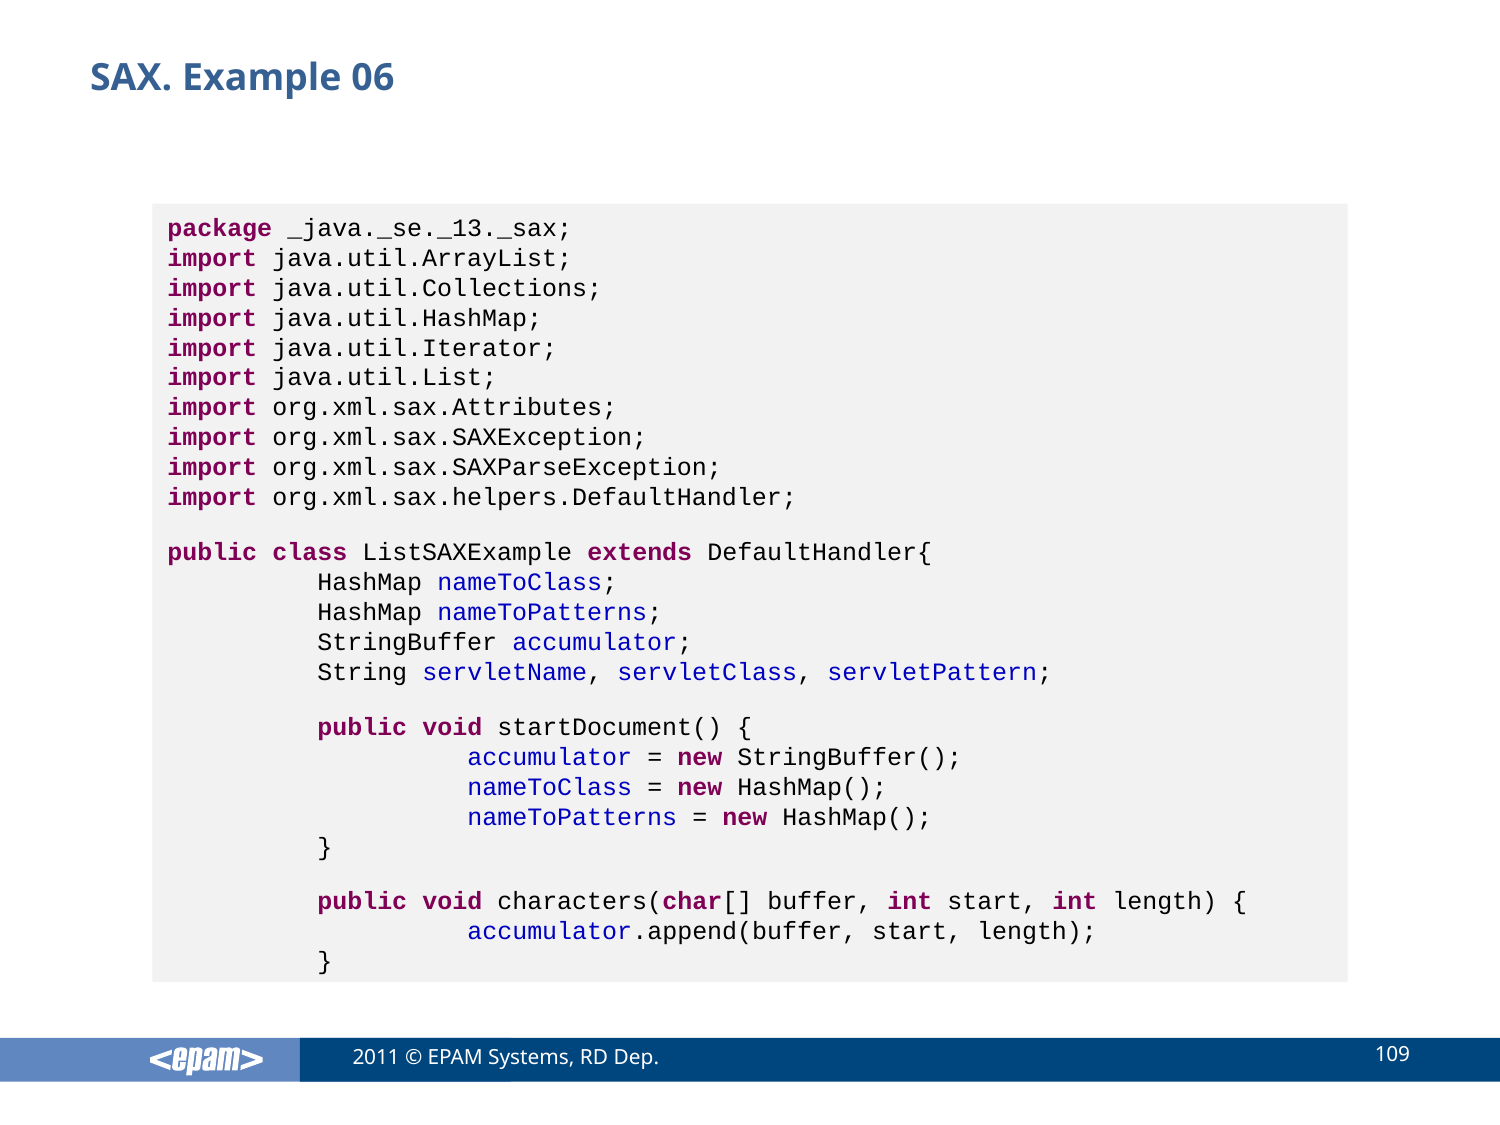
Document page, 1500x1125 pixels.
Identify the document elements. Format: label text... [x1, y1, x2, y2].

footer 2011 © EPAM Systems, RD Dep. [337, 1028, 738, 1088]
title SAX. Example 06 [75, 45, 1425, 163]
slide_number 109 [1262, 1025, 1425, 1085]
text_box package _java._se._13._sax; import java.util.ArrayList; import java.util.Collections; import java.util.HashMap; import java.util.Iterator; import java.util.List; import org.xml.sax.Attributes; import org.xml.sax.SAXException; import org.xml.sax.SAXParseException; import org.xml.sax.helpers.DefaultHandler; public class ListSAXExample extends DefaultHandler{ HashMap nameToClass; HashMap nameToPatterns; StringBuffer accumulator; String servletName, servletClass, servletPattern; public void startDocument() { accumulator = new StringBuffer(); nameToClass = new HashMap(); nameToPatterns = new HashMap(); } public void characters(char[] buffer, int start, int length) { accumulator.append(buffer, start, length); } [152, 203, 1348, 983]
